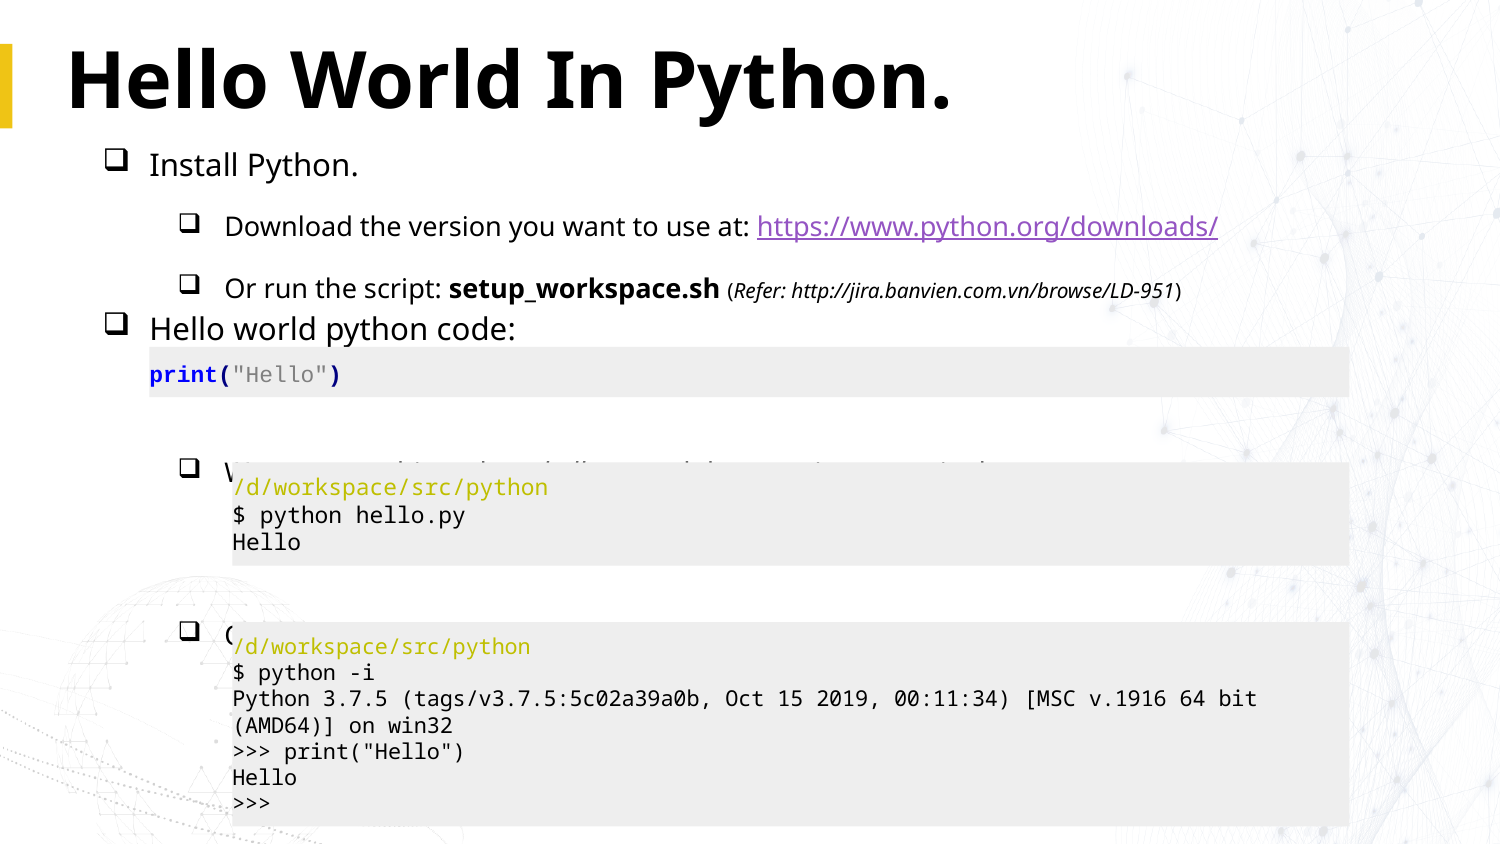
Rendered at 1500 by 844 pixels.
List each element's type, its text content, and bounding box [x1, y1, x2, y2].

text_box /d/workspace/src/python $ python hello.py Hello [232, 462, 1350, 566]
list Install Python. Download the version you want to use at: https://www.python.org/downloads/ Or run the script: setup_workspace.sh (Refer: http://jira.banvien.com.vn/browse/LD-951) Hello world python code: We can save this code to hello.py and then run it on terminal: Or using python interpreter likes: [53, 134, 1446, 347]
title Hello World In Python. [53, 31, 1446, 134]
text_box print("Hello") [149, 346, 1350, 398]
picture [0, 0, 1500, 844]
text_box /d/workspace/src/python $ python -i Python 3.7.5 (tags/v3.7.5:5c02a39a0b, Oct 15 2019, 00:11:34) [MSC v.1916 64 bit (AMD64)] on win32 >>> print("Hello") Hello >>> [232, 622, 1350, 827]
